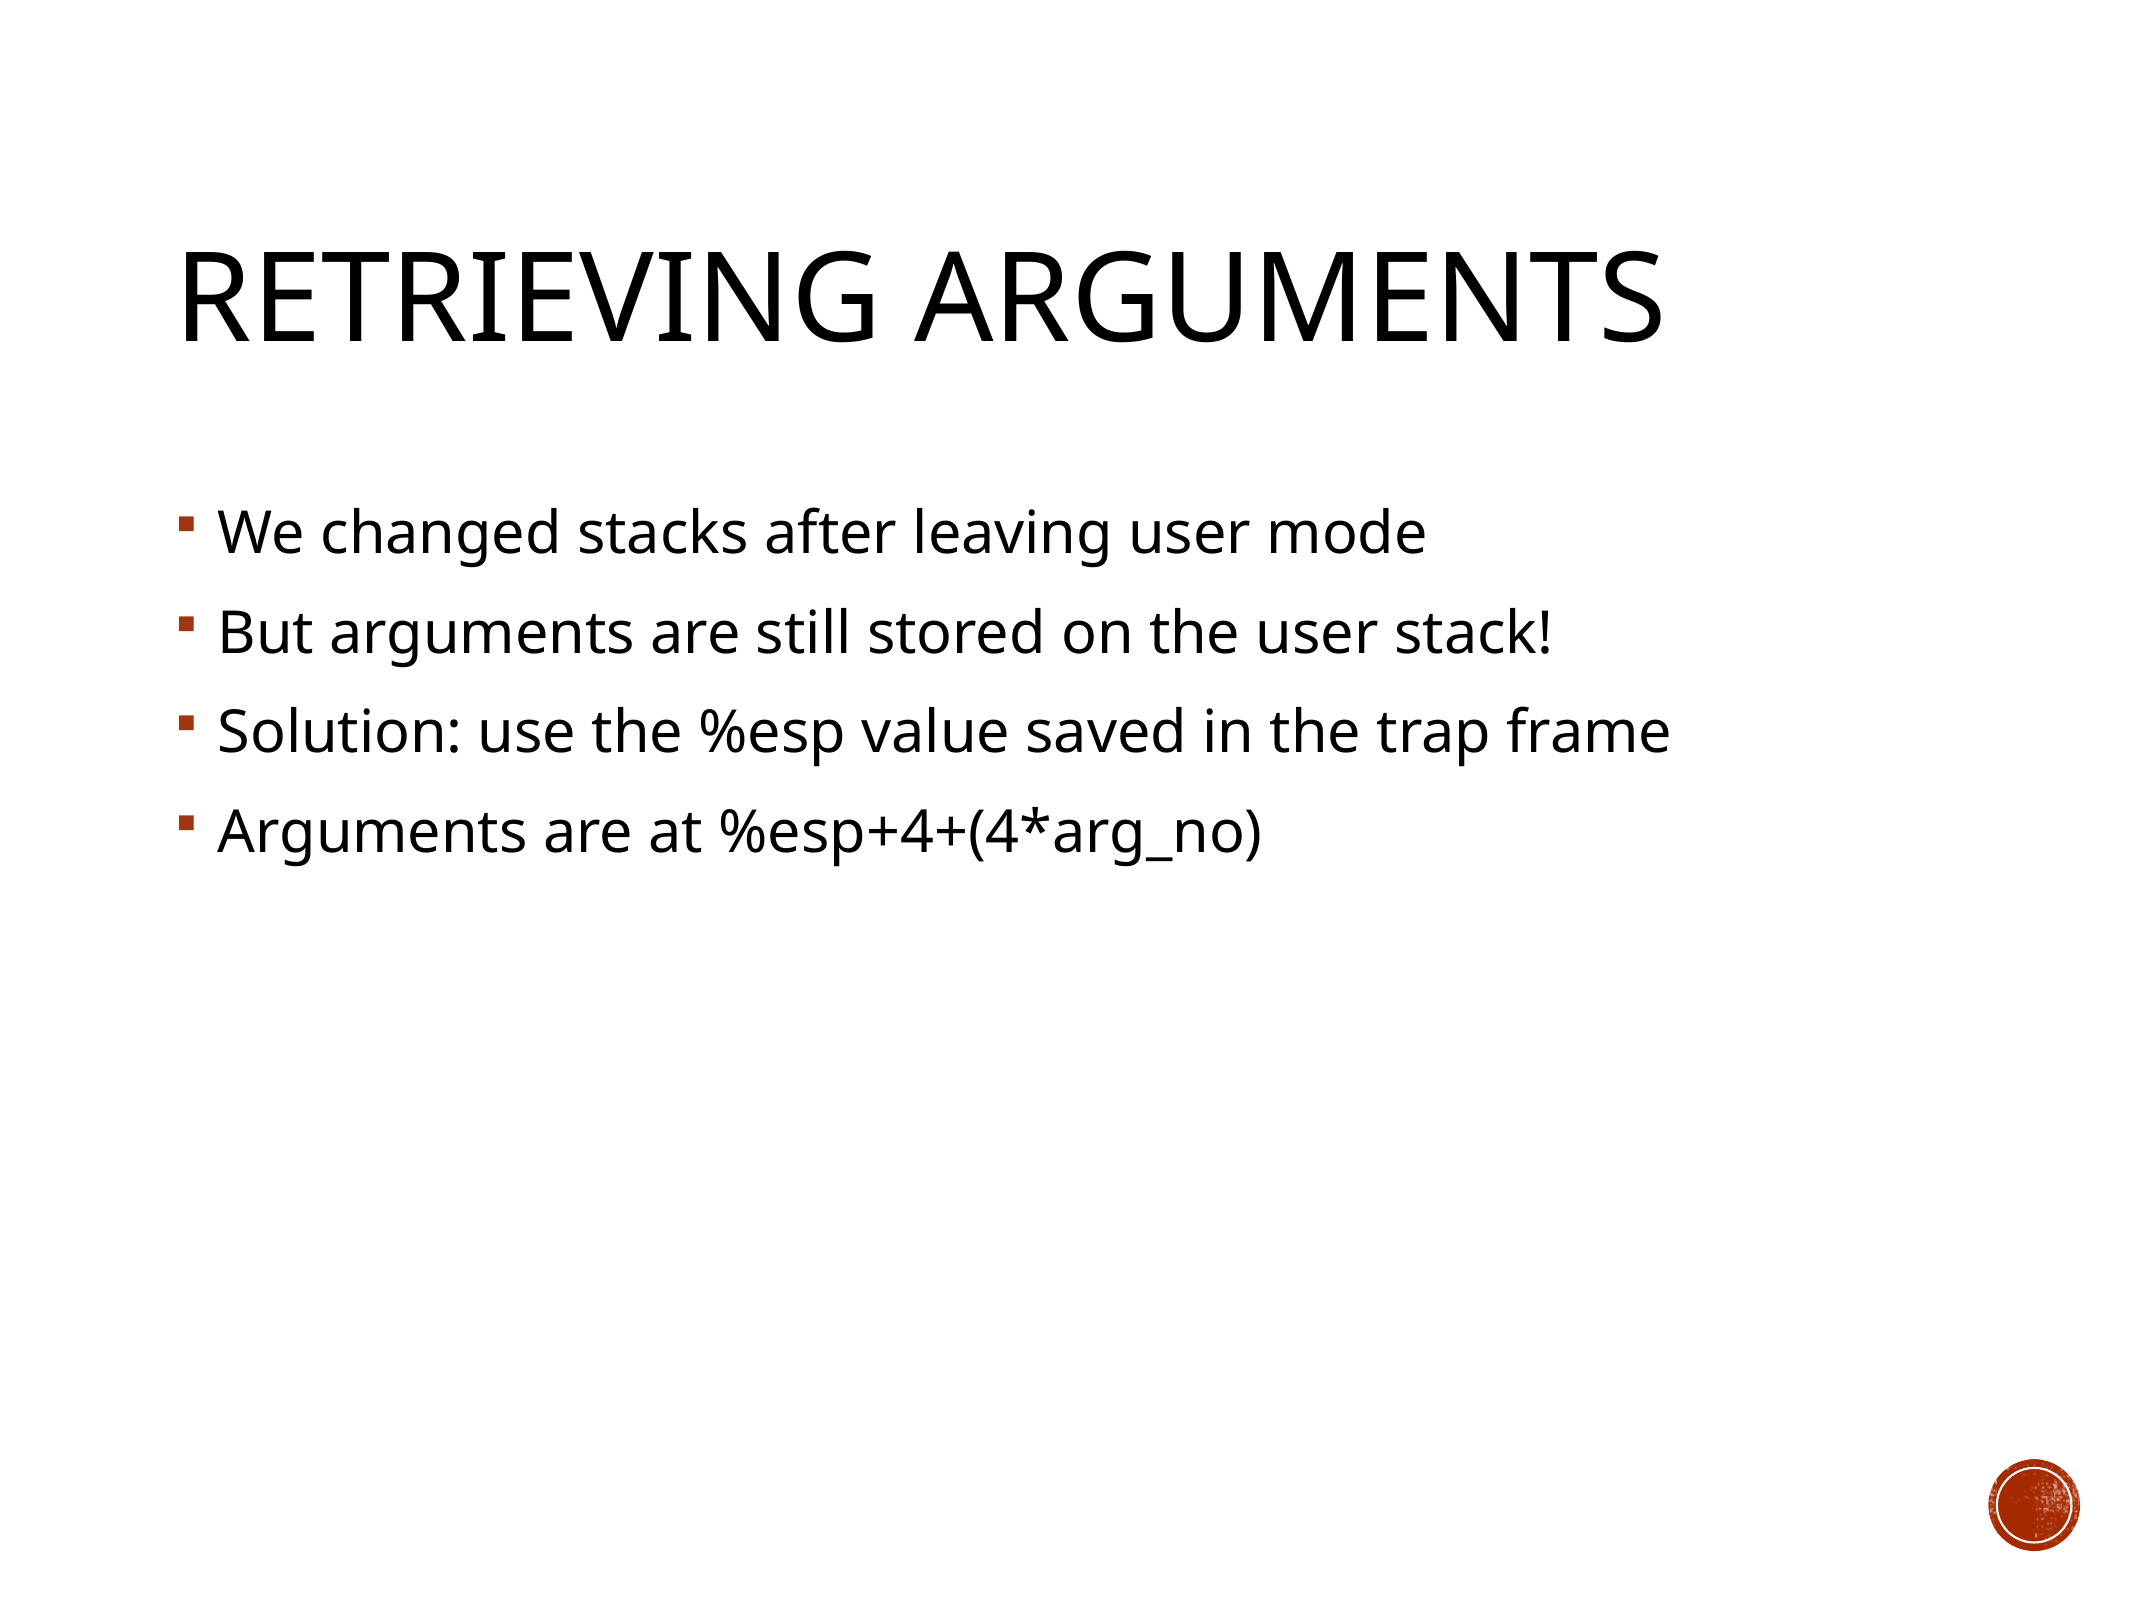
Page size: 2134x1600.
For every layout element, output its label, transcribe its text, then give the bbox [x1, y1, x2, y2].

list We changed stacks after leaving user mode But arguments are still stored on the user stack! Solution: use the %esp value saved in the trap frame Arguments are at %esp+4+(4*arg_no) [159, 494, 1974, 1440]
title Retrieving Arguments [159, 113, 1974, 489]
